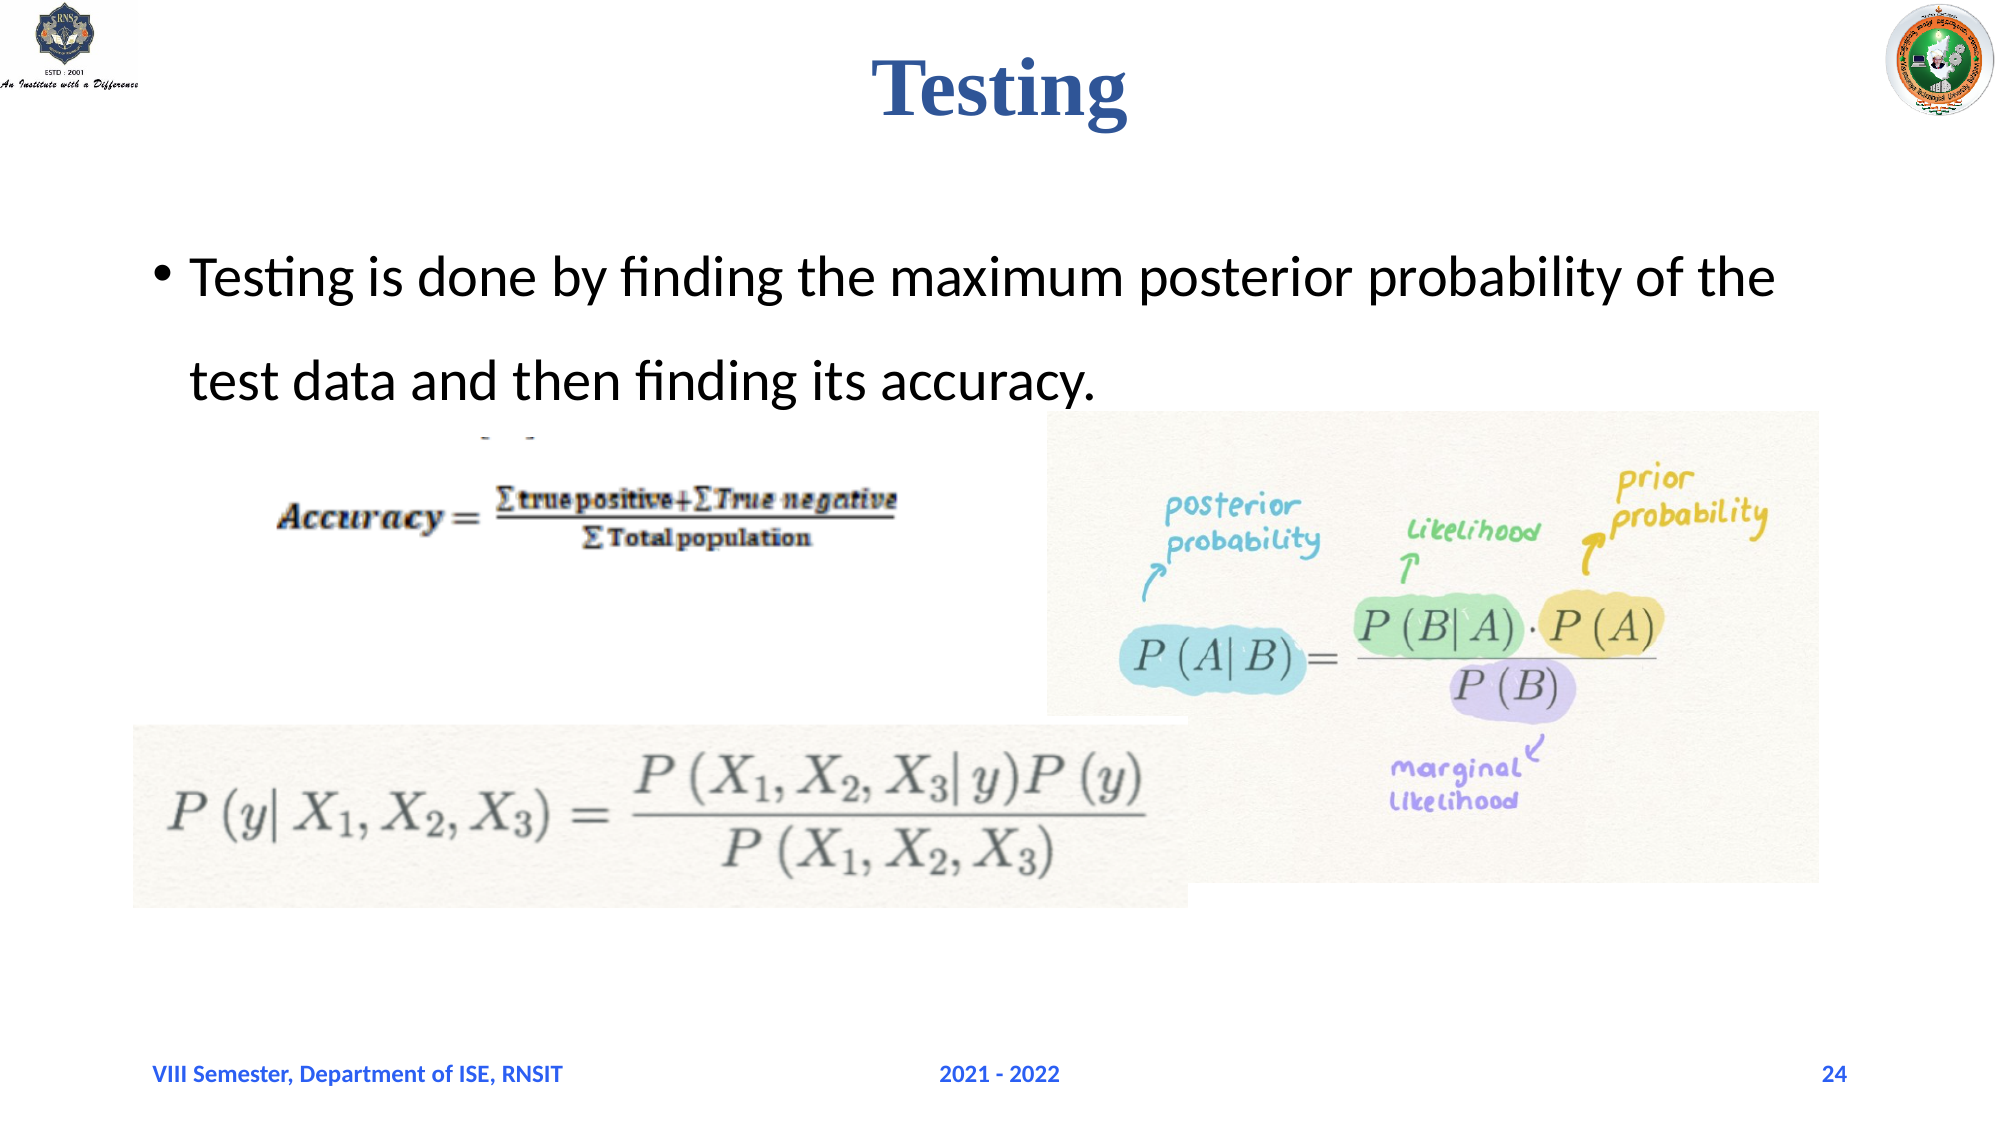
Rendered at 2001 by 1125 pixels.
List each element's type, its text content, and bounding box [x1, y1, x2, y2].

slide_number VIII Semester, Department of ISE, RNSIT [137, 1042, 662, 1103]
footer 2021 - 2022 [662, 1042, 1338, 1103]
picture [181, 437, 955, 621]
title Testing [137, 35, 1863, 150]
picture [0, 0, 138, 90]
text_box [78, 171, 1922, 1022]
slide_number 24 [1412, 1042, 1863, 1103]
picture [133, 409, 1819, 909]
picture [1882, 2, 1997, 117]
